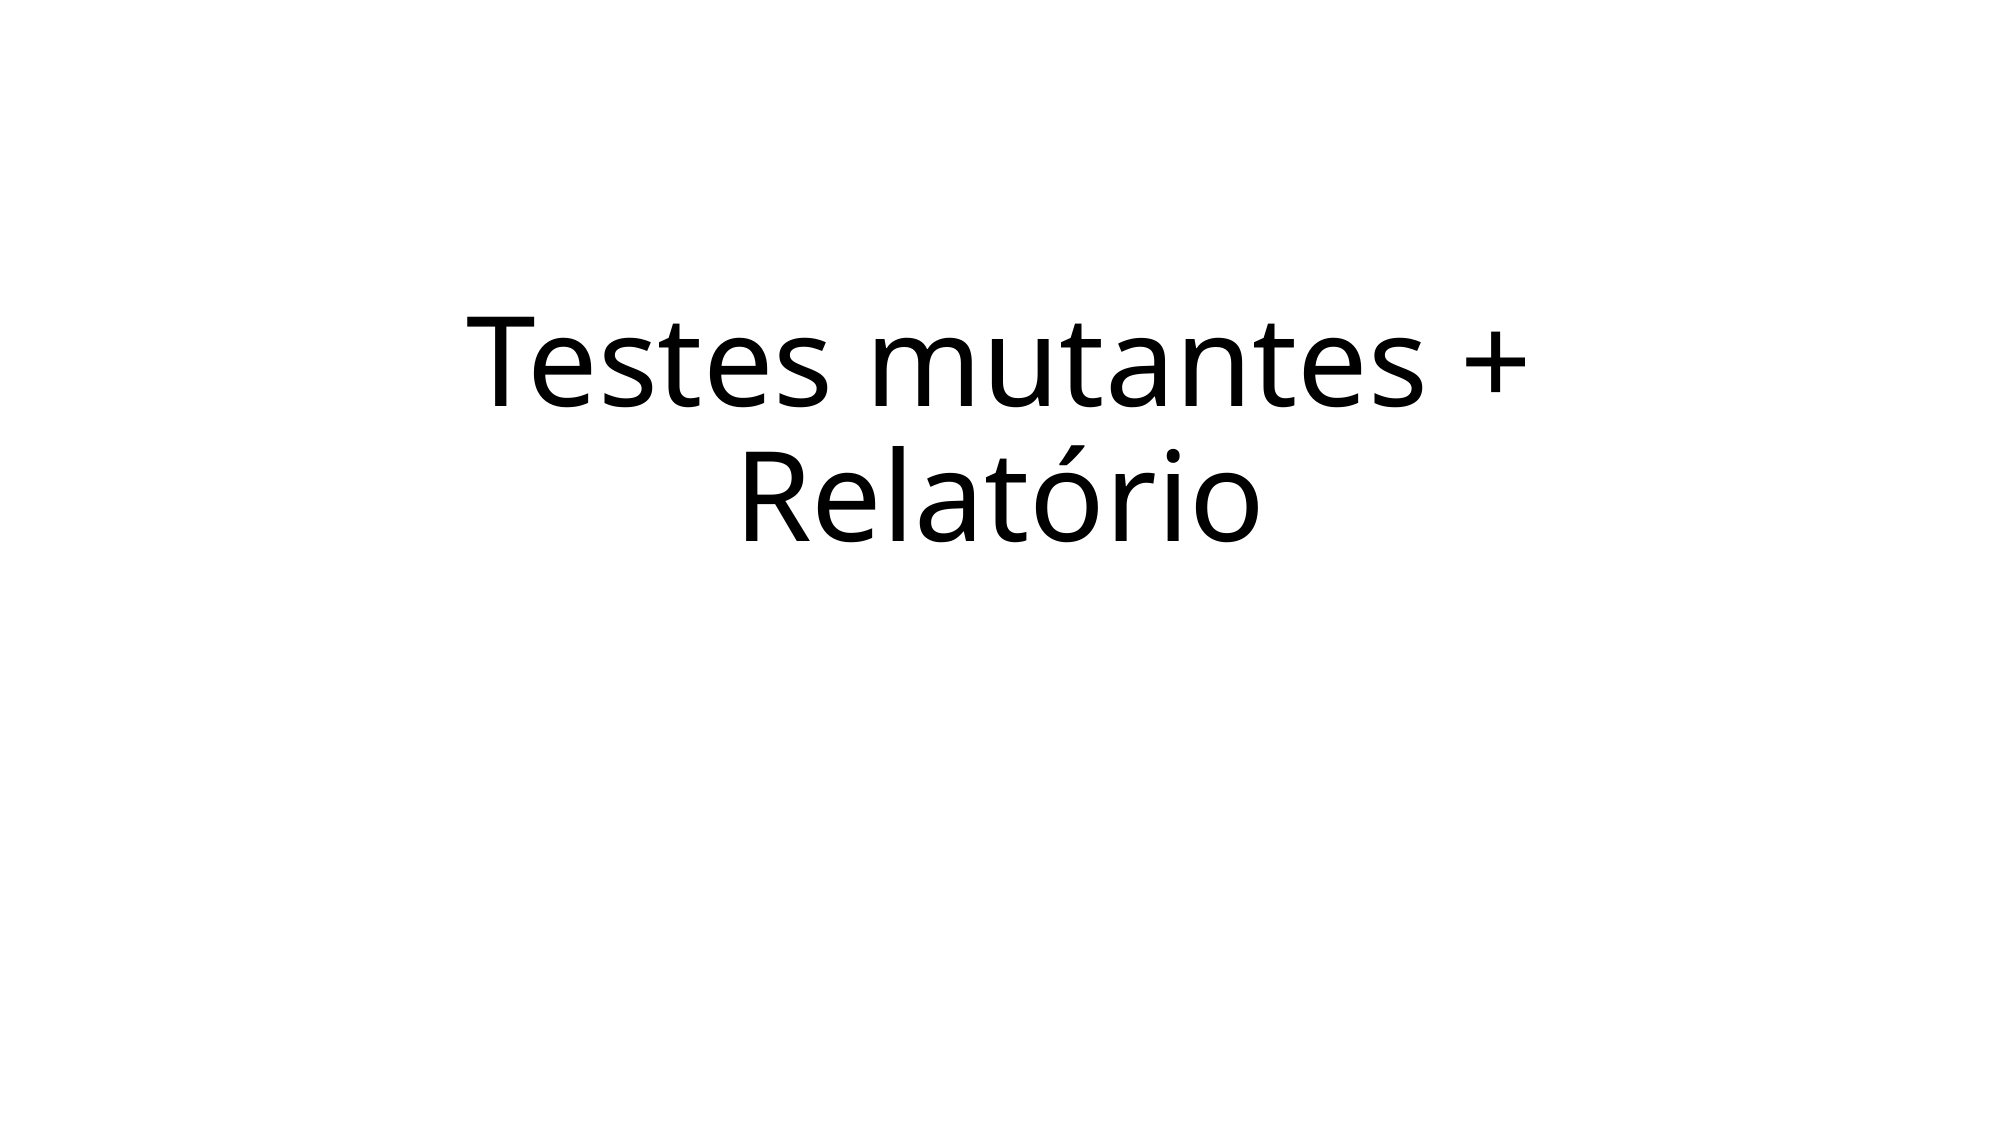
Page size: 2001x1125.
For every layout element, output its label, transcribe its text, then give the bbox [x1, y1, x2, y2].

title Testes mutantes + Relatório [249, 184, 1750, 576]
